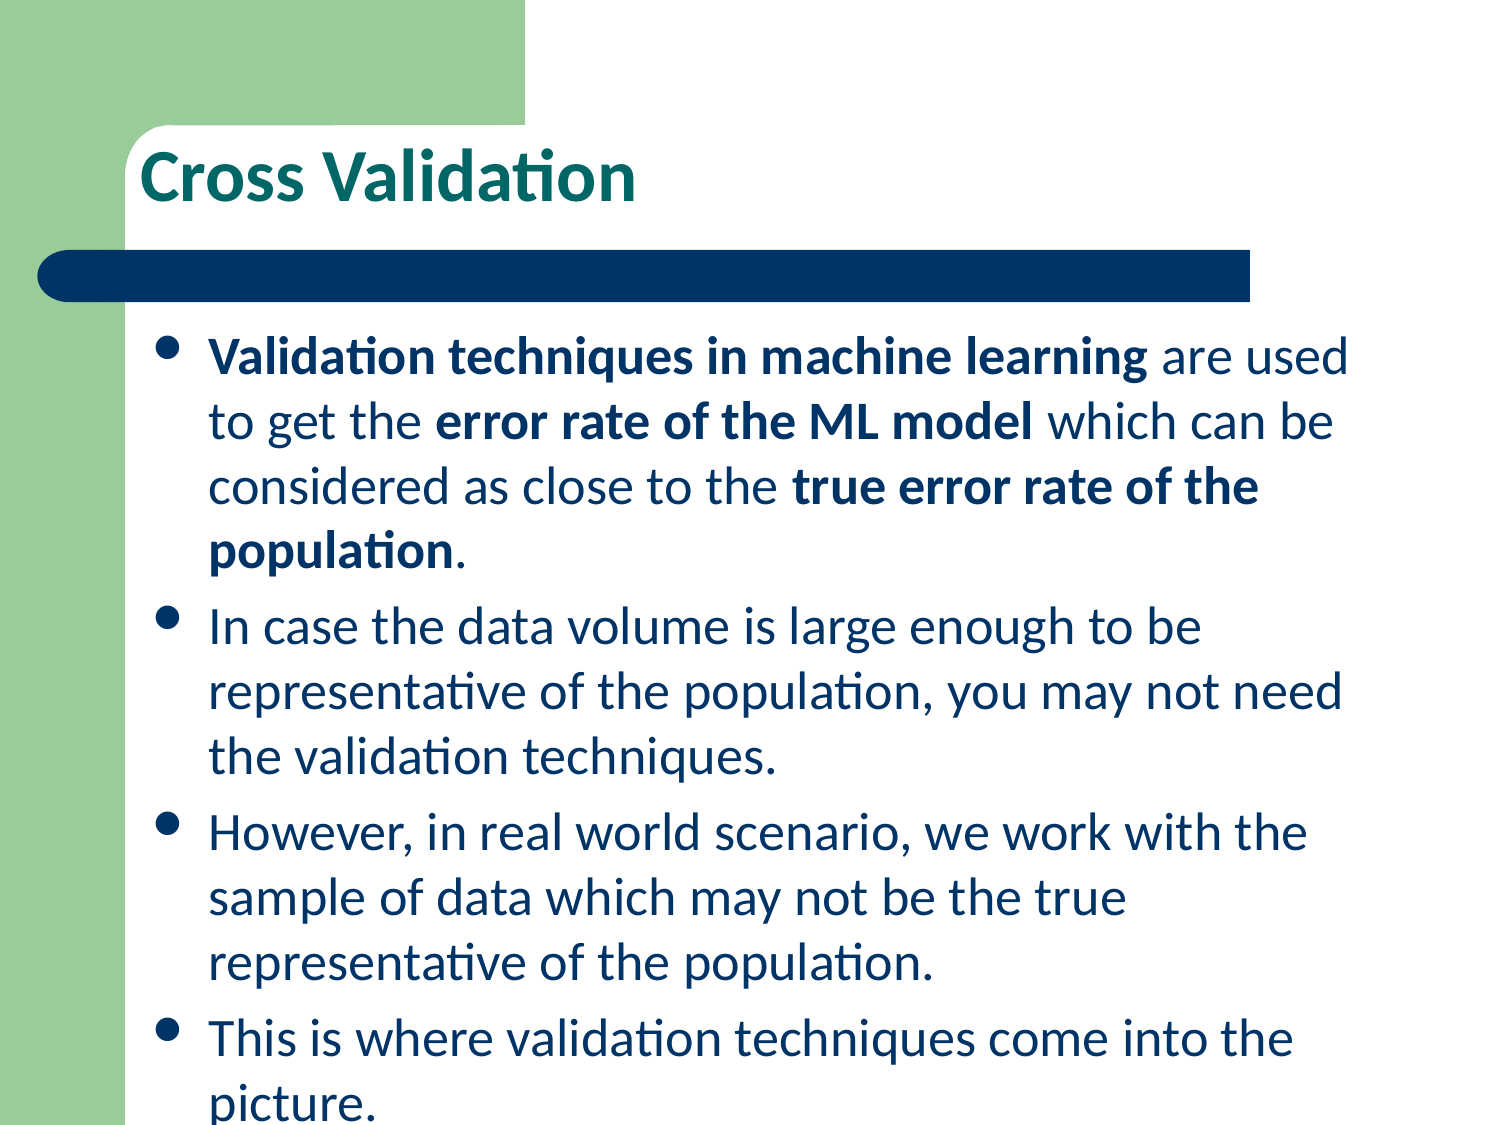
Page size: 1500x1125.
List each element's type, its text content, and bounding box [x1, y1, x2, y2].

list Validation techniques in machine learning are used to get the error rate of the ML model which can be considered as close to the true error rate of the population. In case the data volume is large enough to be representative of the population, you may not need the validation techniques. However, in real world scenario, we work with the sample of data which may not be the true representative of the population. This is where validation techniques come into the picture. [137, 312, 1400, 1100]
title Cross Validation [125, 125, 1425, 225]
